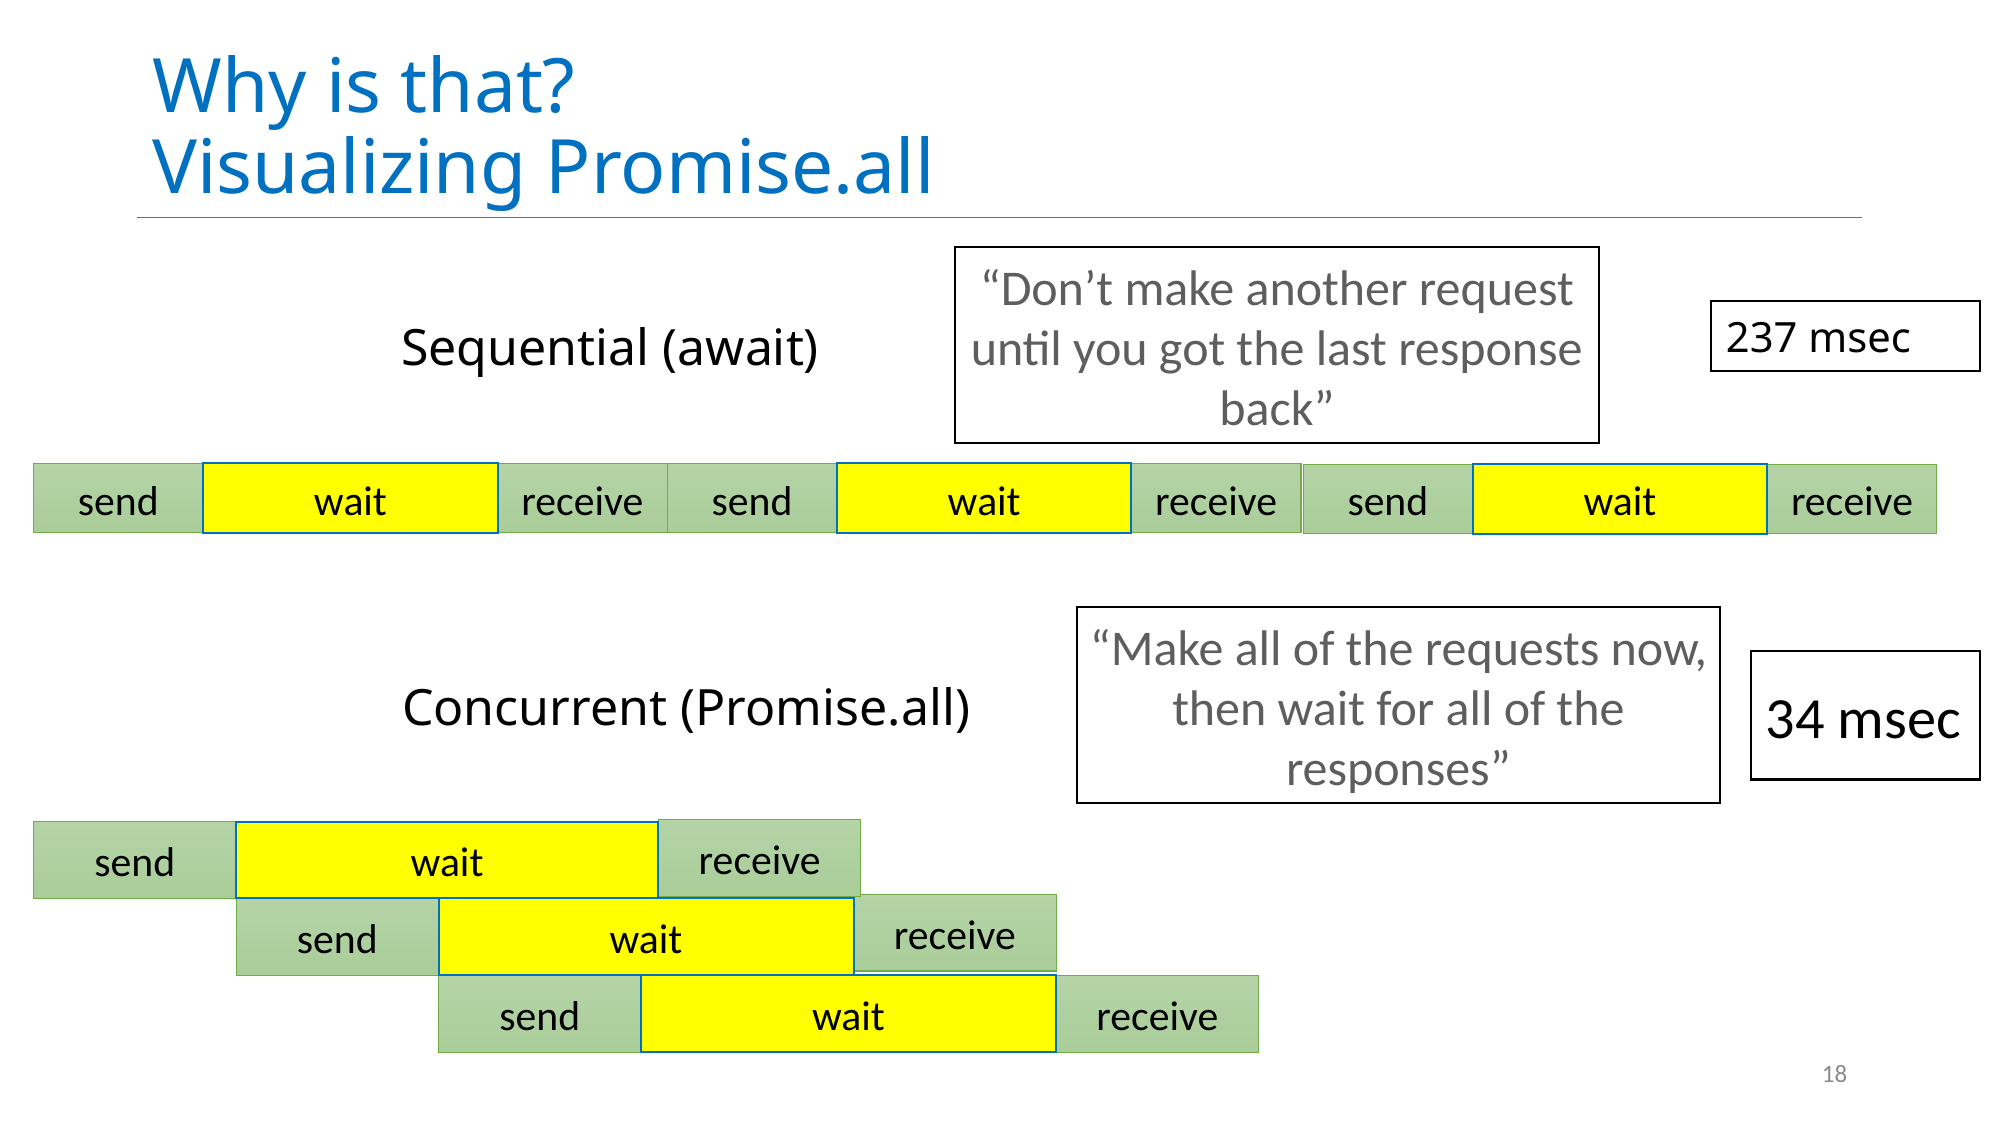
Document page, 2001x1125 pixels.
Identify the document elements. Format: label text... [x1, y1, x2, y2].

text_box Concurrent (Promise.all) [386, 629, 1009, 781]
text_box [33, 819, 1259, 1053]
text_box Sequential (await) [385, 269, 883, 421]
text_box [33, 463, 1937, 534]
slide_number 18 [1412, 1042, 1863, 1103]
text_box “Make all of the requests now, then wait for all of the responses” [1076, 606, 1721, 804]
text_box 34 msec [1750, 650, 1981, 781]
text_box “Don’t make another request until you got the last response back” [954, 246, 1600, 444]
text_box 237 msec [1710, 300, 1981, 372]
title Why is that? Visualizing Promise.all [137, 0, 1863, 218]
